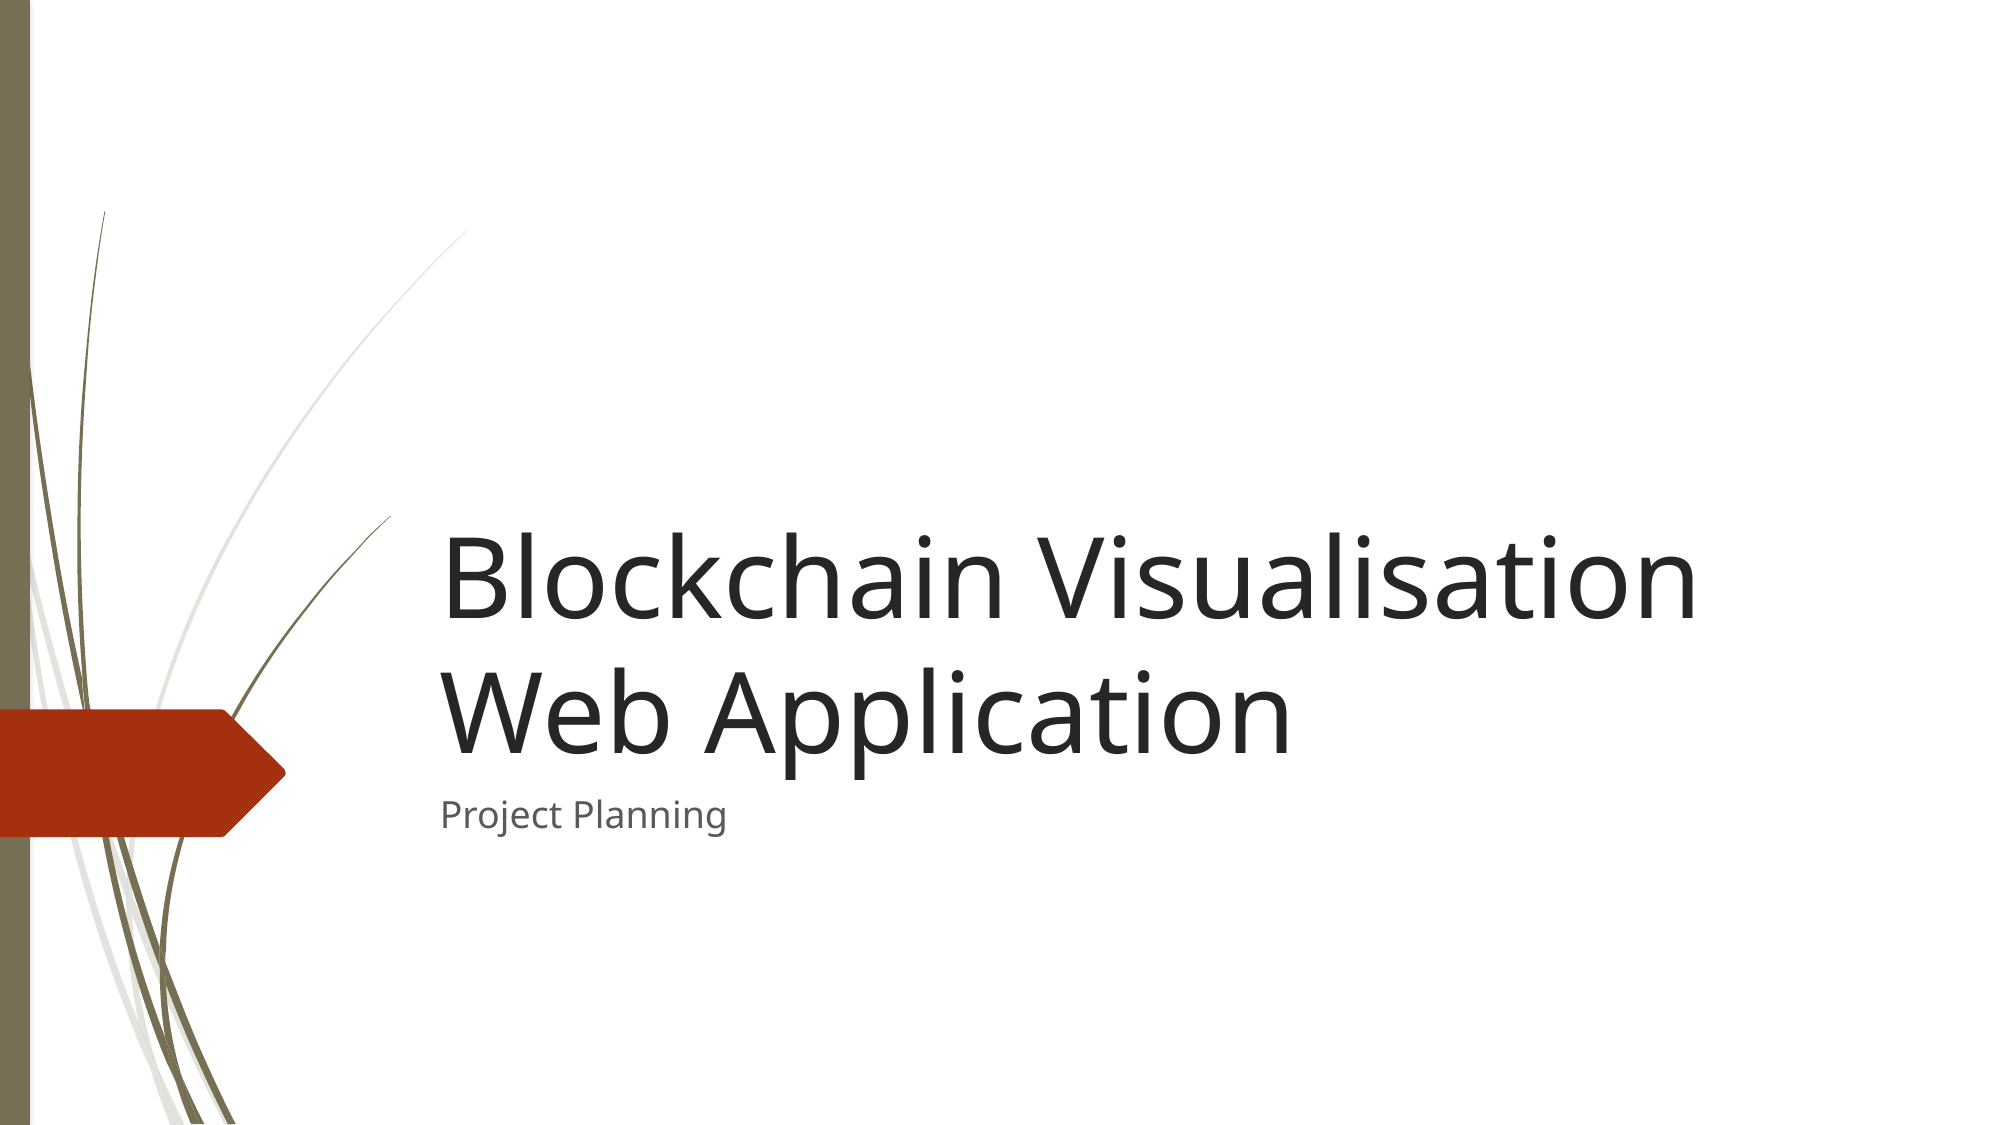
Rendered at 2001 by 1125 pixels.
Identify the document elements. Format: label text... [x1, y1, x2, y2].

title Blockchain Visualisation Web Application [424, 412, 1888, 783]
subtitle Project Planning [424, 783, 1888, 969]
